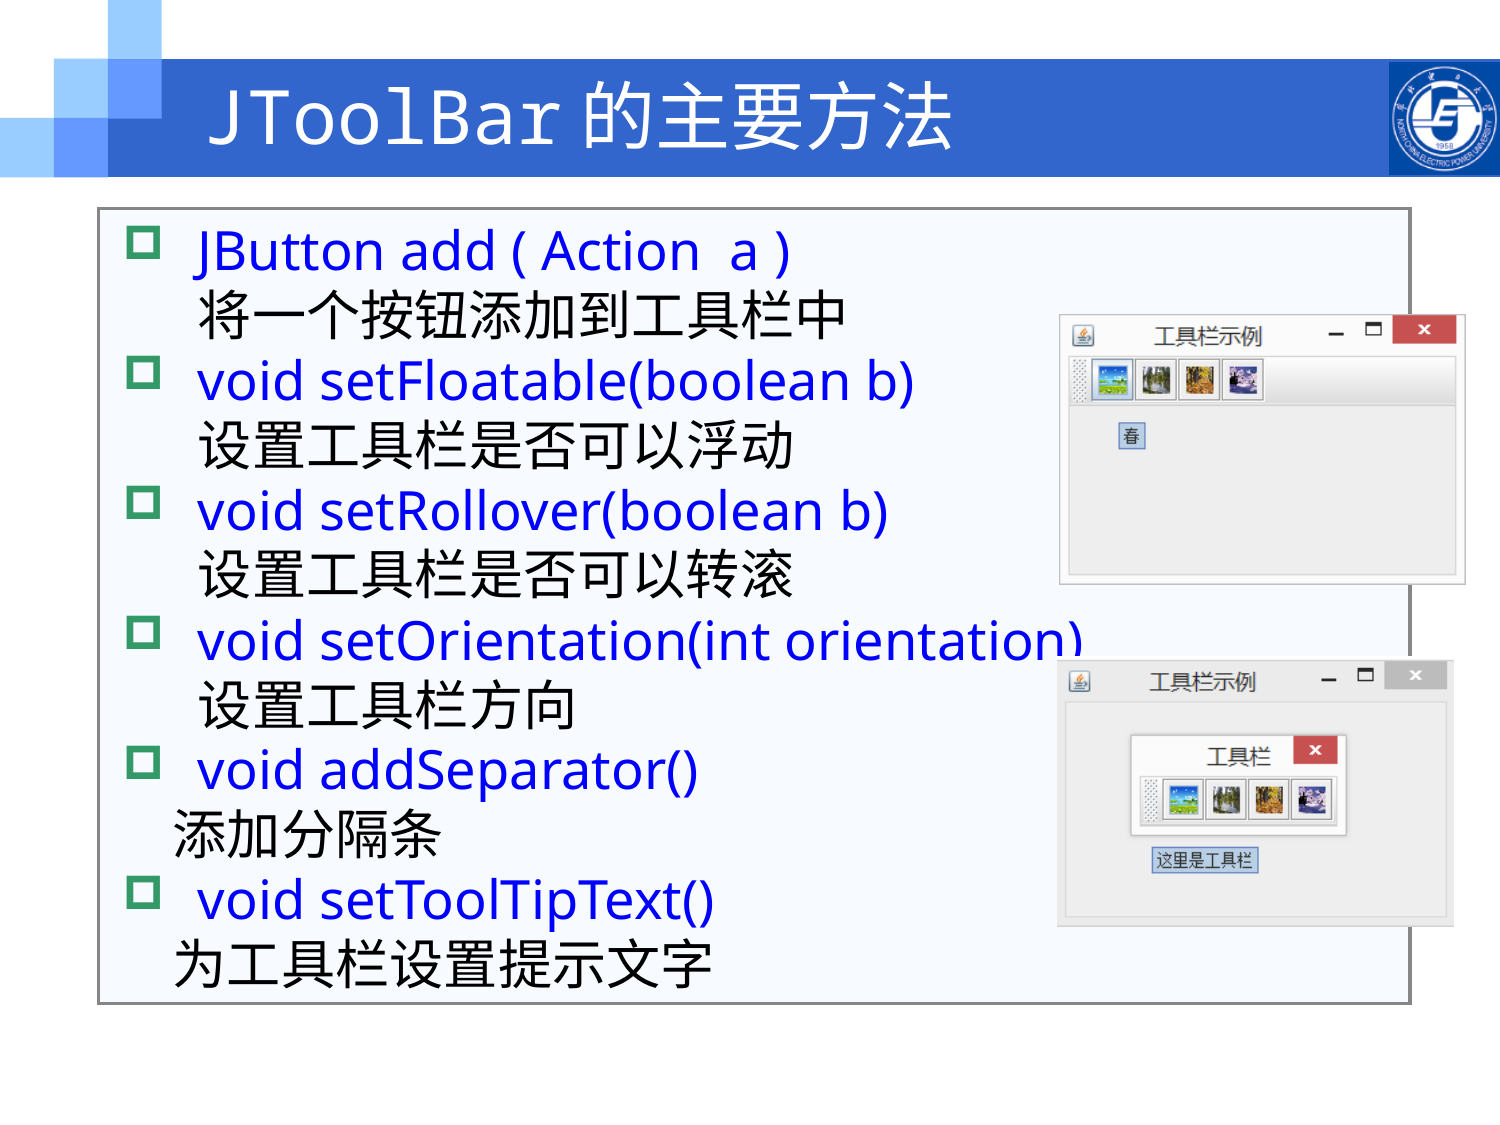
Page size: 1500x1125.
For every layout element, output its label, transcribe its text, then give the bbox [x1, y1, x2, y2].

picture [1057, 656, 1454, 927]
picture [1059, 314, 1466, 585]
title JToolBar的主要方法 [187, 75, 1400, 155]
picture [1389, 62, 1500, 175]
list JButton add ( Action a ) 将一个按钮添加到工具栏中 void setFloatable(boolean b) 设置工具栏是否可以浮动 void setRollover(boolean b) 设置工具栏是否可以转滚 void setOrientation(int orientation) 设置工具栏方向 void addSeparator() 添加分隔条 void setToolTipText() 为工具栏设置提示文字 [98, 208, 1410, 1004]
